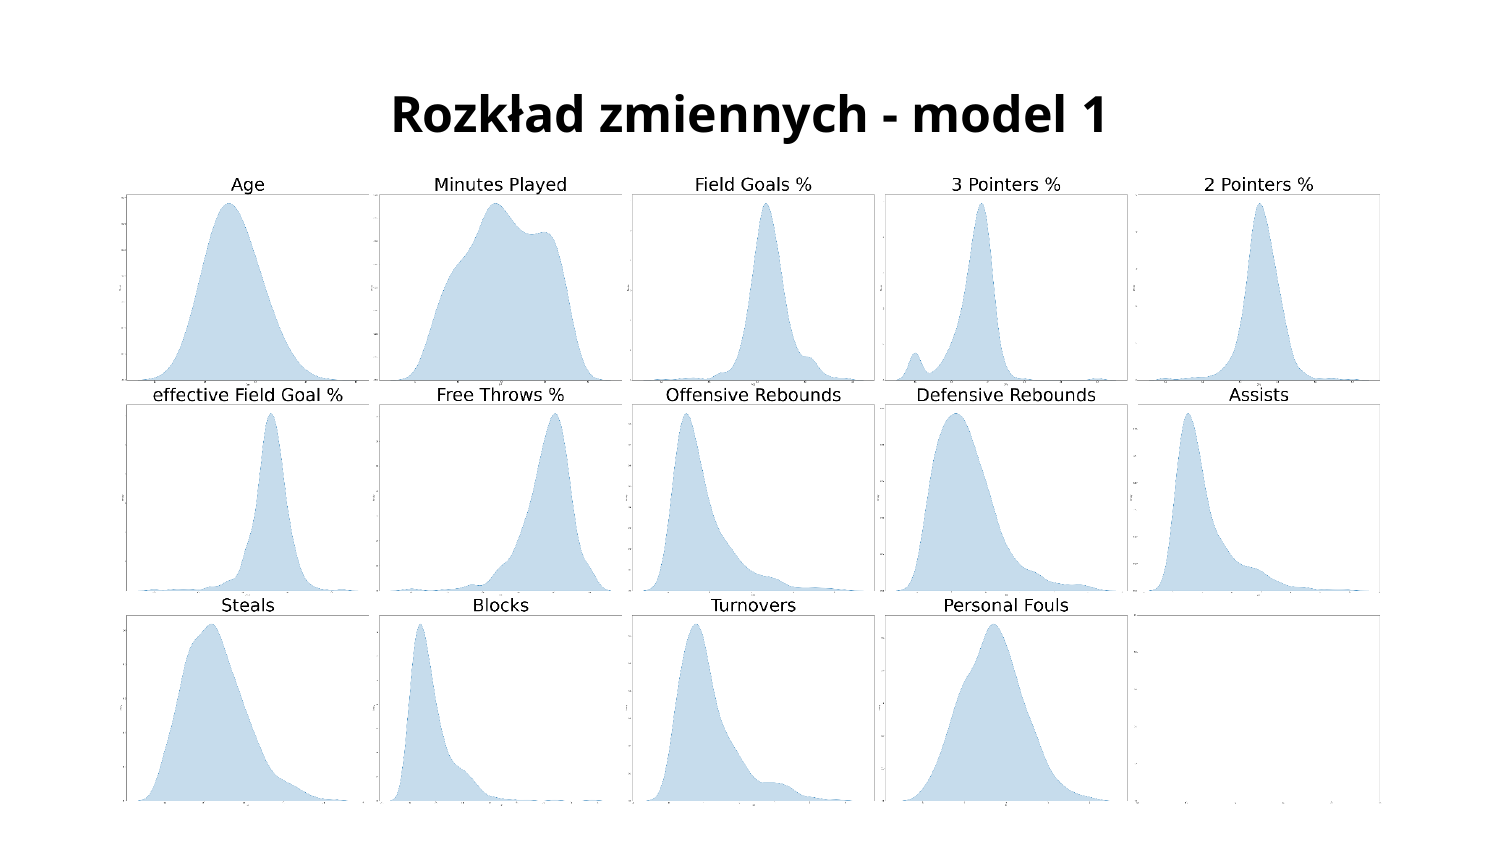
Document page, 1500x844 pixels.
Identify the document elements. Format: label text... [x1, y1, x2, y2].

title Rozkład zmiennych - model 1 [75, 67, 1425, 162]
picture [117, 175, 1383, 808]
